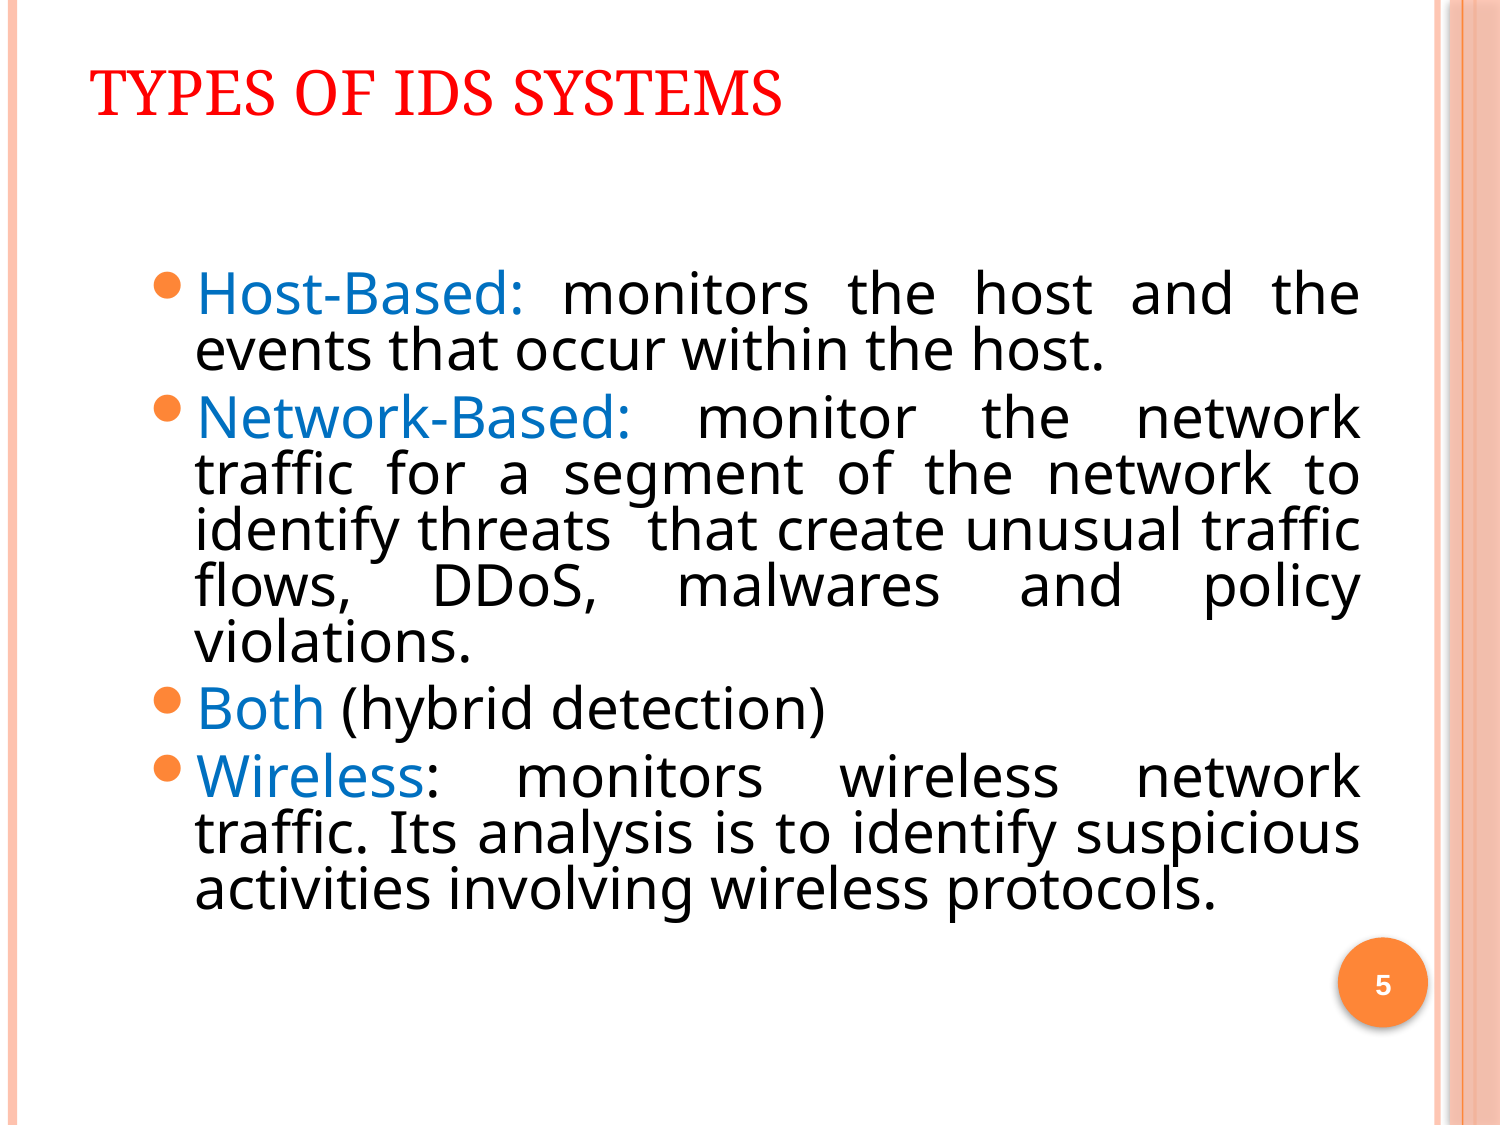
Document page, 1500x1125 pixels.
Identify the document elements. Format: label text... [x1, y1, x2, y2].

slide_number 5 [1333, 940, 1434, 1027]
title Types of IDS Systems [75, 45, 1300, 209]
list Host-Based: monitors the host and the events that occur within the host. Network-Based: monitor the network traffic for a segment of the network to identify threats that create unusual traffic flows, DDoS, malwares and policy violations. Both (hybrid detection) Wireless: monitors wireless network traffic. Its analysis is to identify suspicious activities involving wireless protocols. [75, 262, 1376, 1062]
